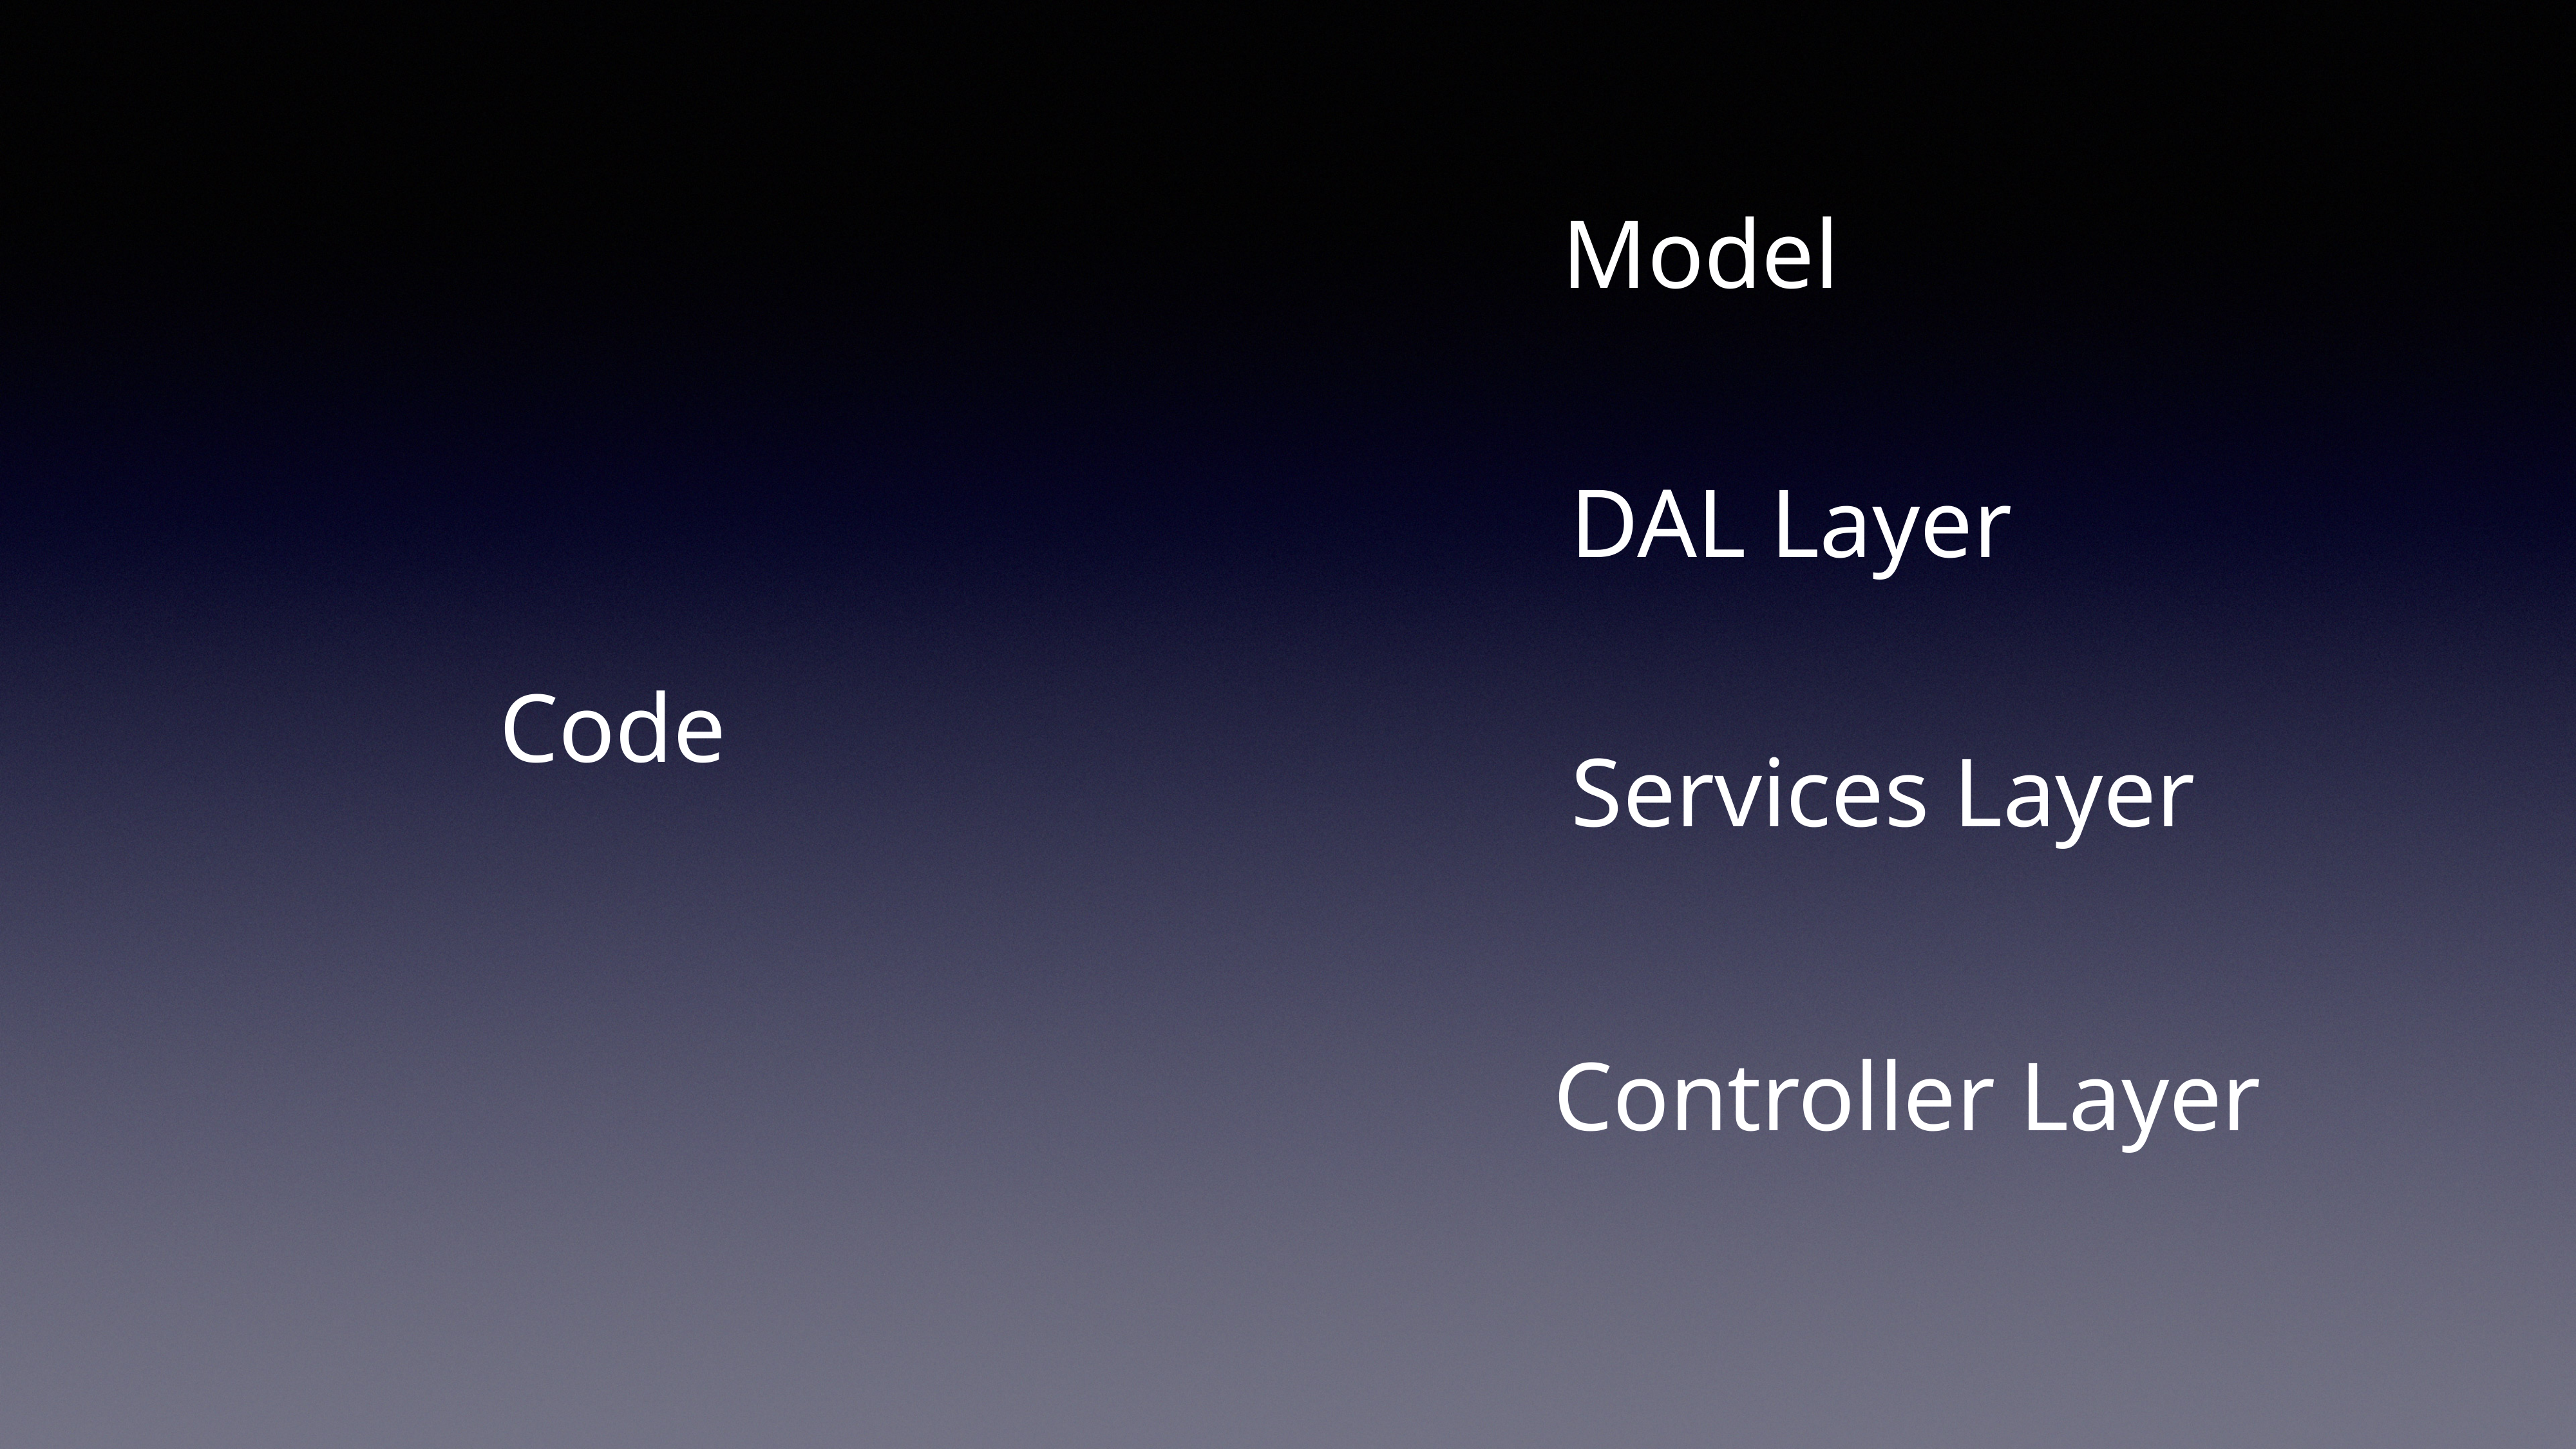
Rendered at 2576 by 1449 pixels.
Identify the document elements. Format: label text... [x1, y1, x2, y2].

text_box Services Layer [1566, 727, 2201, 851]
text_box Controller Layer [1548, 1031, 2267, 1155]
text_box Code [494, 663, 732, 786]
text_box DAL Layer [1565, 458, 2018, 582]
text_box Model [1557, 189, 1845, 313]
picture [0, 0, 2576, 1449]
